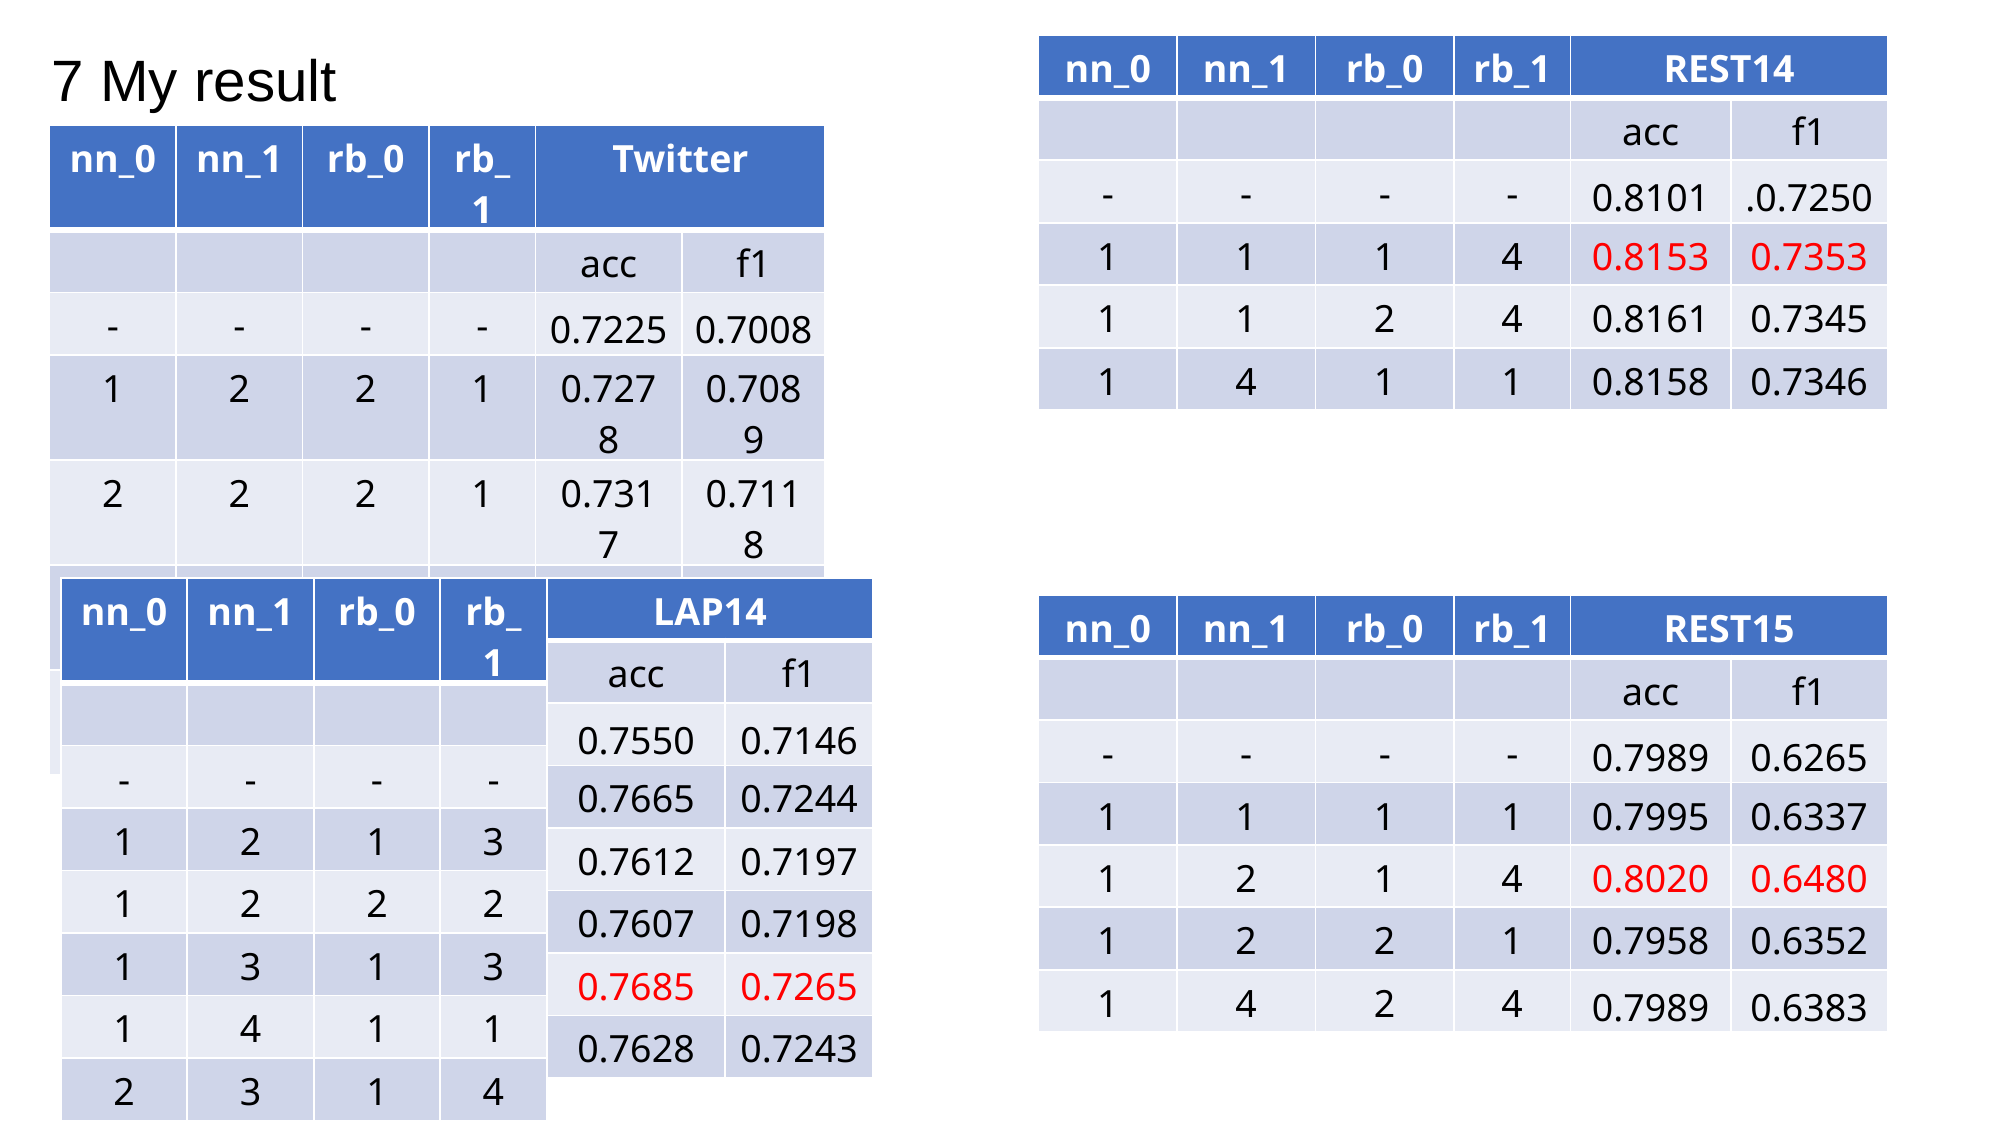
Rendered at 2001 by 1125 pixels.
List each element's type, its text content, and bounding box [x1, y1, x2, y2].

table_cell - [62, 746, 186, 807]
table_cell acc [536, 233, 681, 292]
table_cell [62, 686, 186, 745]
table_cell acc [1571, 660, 1730, 719]
table_cell acc [548, 643, 724, 702]
table_cell - [1039, 161, 1176, 222]
table_cell 1 [62, 871, 186, 932]
table_cell 0.6337 [1732, 783, 1887, 844]
table_cell [1316, 101, 1453, 159]
table_cell 0.8161 [1571, 286, 1730, 347]
table_cell f1 [726, 643, 872, 702]
table_header nn_1 [188, 579, 313, 680]
table_cell - [315, 746, 439, 807]
table_header nn_0 [1039, 36, 1176, 95]
table_cell 1 [1039, 971, 1176, 1031]
table_cell 1 [1316, 224, 1453, 284]
table_cell [1178, 660, 1315, 719]
table_cell 0.7198 [726, 891, 872, 952]
table_cell 0.8153 [1571, 224, 1730, 284]
table_cell 0.7243 [726, 1016, 872, 1077]
table_cell 1 [62, 934, 186, 995]
table_cell 2 [1316, 971, 1453, 1031]
table_cell 0.6383 [1732, 971, 1887, 1031]
table_cell 0.7265 [726, 954, 872, 1015]
table_header rb_1 [1455, 36, 1570, 95]
table_cell - [441, 746, 546, 807]
table_header rb_0 [315, 579, 439, 680]
table_header REST14 [1571, 36, 1887, 95]
table_cell .0.7250 [1732, 161, 1887, 222]
table_cell 0.7274 [536, 566, 681, 577]
table_cell 3 [441, 934, 546, 995]
table_cell 2 [1316, 908, 1453, 969]
table_cell [50, 233, 175, 292]
table_cell 4 [1455, 846, 1570, 906]
table_cell 0.7225 [536, 293, 681, 354]
table_header nn_1 [177, 126, 302, 227]
table_cell - [1455, 721, 1570, 782]
table_cell [430, 233, 535, 292]
table_cell 4 [1178, 971, 1315, 1031]
table_cell acc [1571, 101, 1730, 159]
table_cell 1 [441, 996, 546, 1057]
table_cell 3 [188, 1059, 313, 1120]
table_cell 2 [441, 871, 546, 932]
table_cell - [188, 746, 313, 807]
table_cell 0.7995 [1571, 783, 1730, 844]
table_cell 0.7346 [1732, 349, 1887, 409]
table_cell 0.7197 [726, 829, 872, 890]
table_cell 0.6352 [1732, 908, 1887, 969]
table_cell 0.7607 [548, 891, 724, 952]
table_cell 4 [1455, 971, 1570, 1031]
table_cell 1 [1039, 908, 1176, 969]
text_box 7 My result [36, 35, 1038, 121]
table_cell 1 [1316, 349, 1453, 409]
table_cell 0.7345 [1732, 286, 1887, 347]
table_cell 0.6480 [1732, 846, 1887, 906]
table_cell 1 [1455, 783, 1570, 844]
table_cell [1316, 660, 1453, 719]
table_cell 1 [1316, 846, 1453, 906]
table_cell 0.6265 [1732, 721, 1887, 782]
table_cell [1455, 660, 1570, 719]
table_cell 4 [1455, 286, 1570, 347]
table_cell - [177, 293, 302, 354]
table_cell 1 [1039, 349, 1176, 409]
table_cell f1 [683, 233, 824, 292]
table_cell 0.7317 [536, 461, 681, 564]
table_cell 2 [315, 871, 439, 932]
table_cell 4 [441, 1059, 546, 1120]
table_cell 0.7353 [1732, 224, 1887, 284]
table_cell 0.7278 [536, 356, 681, 459]
table_cell [188, 686, 313, 745]
table_cell [177, 233, 302, 292]
table_cell - [50, 293, 175, 354]
table_cell 0.7112 [683, 566, 824, 577]
table_cell 2 [50, 671, 60, 774]
table_header nn_0 [50, 126, 175, 227]
table_cell 2 [303, 461, 428, 564]
table_header rb_0 [1316, 596, 1453, 655]
table_cell 3 [441, 809, 546, 870]
table_cell 1 [430, 356, 535, 459]
table_cell 1 [50, 356, 175, 459]
table_cell 2 [1178, 846, 1315, 906]
table_header LAP14 [548, 579, 872, 638]
table_cell 1 [315, 1059, 439, 1120]
table_cell - [1316, 721, 1453, 782]
table_cell [1039, 101, 1176, 159]
table_cell 1 [1178, 286, 1315, 347]
table_cell 0.7989 [1571, 721, 1730, 782]
table_cell 0.7089 [683, 356, 824, 459]
table_cell 1 [1178, 783, 1315, 844]
table_cell 0.7550 [548, 704, 724, 765]
table_cell 3 [177, 566, 302, 577]
table_cell - [1178, 161, 1315, 222]
table_header REST15 [1571, 596, 1887, 655]
table_cell 3 [188, 934, 313, 995]
table_cell 4 [1178, 349, 1315, 409]
table_header rb_1 [430, 126, 535, 227]
table_cell 1 [1039, 846, 1176, 906]
table_cell f1 [1732, 101, 1887, 159]
table_cell 0.7244 [726, 766, 872, 827]
table_cell 1 [315, 934, 439, 995]
table_header Twitter [536, 126, 824, 227]
table_cell 2 [188, 871, 313, 932]
table_cell 2 [50, 566, 175, 669]
table_cell 1 [62, 996, 186, 1057]
table_cell 0.8101 [1571, 161, 1730, 222]
table_cell 1 [315, 809, 439, 870]
table_header rb_0 [1316, 36, 1453, 95]
table_cell - [430, 293, 535, 354]
table_cell [315, 686, 439, 745]
table_cell 0.7612 [548, 829, 724, 890]
table_cell f1 [1732, 660, 1887, 719]
table_cell 1 [1455, 349, 1570, 409]
table_cell 1 [1316, 783, 1453, 844]
table_header nn_0 [62, 579, 186, 680]
table_cell 0.7958 [1571, 908, 1730, 969]
table_cell 1 [1039, 286, 1176, 347]
table_cell 1 [303, 566, 428, 577]
table_cell 1 [430, 566, 535, 577]
table_cell 0.7146 [726, 704, 872, 765]
table_cell - [1316, 161, 1453, 222]
table_header nn_1 [1178, 596, 1315, 655]
table_cell 0.7008 [683, 293, 824, 354]
table_cell [1039, 660, 1176, 719]
table_cell [1455, 101, 1570, 159]
table_cell 0.7118 [683, 461, 824, 564]
table_header nn_1 [1178, 36, 1315, 95]
table_cell 1 [430, 461, 535, 564]
table_cell 1 [62, 809, 186, 870]
table_cell 4 [188, 996, 313, 1057]
table_cell 2 [177, 461, 302, 564]
table_cell 2 [1178, 908, 1315, 969]
table_cell - [1178, 721, 1315, 782]
table_cell 2 [177, 356, 302, 459]
table_cell 1 [1039, 224, 1176, 284]
table_cell 1 [1178, 224, 1315, 284]
table_cell 0.7665 [548, 766, 724, 827]
table_cell [1178, 101, 1315, 159]
table_cell 0.8158 [1571, 349, 1730, 409]
table_cell 2 [1316, 286, 1453, 347]
table_header nn_0 [1039, 596, 1176, 655]
table_header rb_1 [441, 579, 546, 680]
table_cell - [1039, 721, 1176, 782]
table_cell [441, 686, 546, 745]
table_cell 1 [315, 996, 439, 1057]
table_cell 2 [62, 1059, 186, 1120]
table_cell - [303, 293, 428, 354]
table_cell 0.8020 [1571, 846, 1730, 906]
table_cell 1 [1455, 908, 1570, 969]
table_cell [303, 233, 428, 292]
table_header rb_0 [303, 126, 428, 227]
table_cell 1 [1039, 783, 1176, 844]
table_cell 0.7685 [548, 954, 724, 1015]
table_cell 2 [50, 461, 175, 564]
table_cell 2 [303, 356, 428, 459]
table_header rb_1 [1455, 596, 1570, 655]
table_cell - [1455, 161, 1570, 222]
table_cell 2 [188, 809, 313, 870]
table_cell 4 [1455, 224, 1570, 284]
table_cell 0.7628 [548, 1016, 724, 1077]
table_cell 0.7989 [1571, 971, 1730, 1031]
